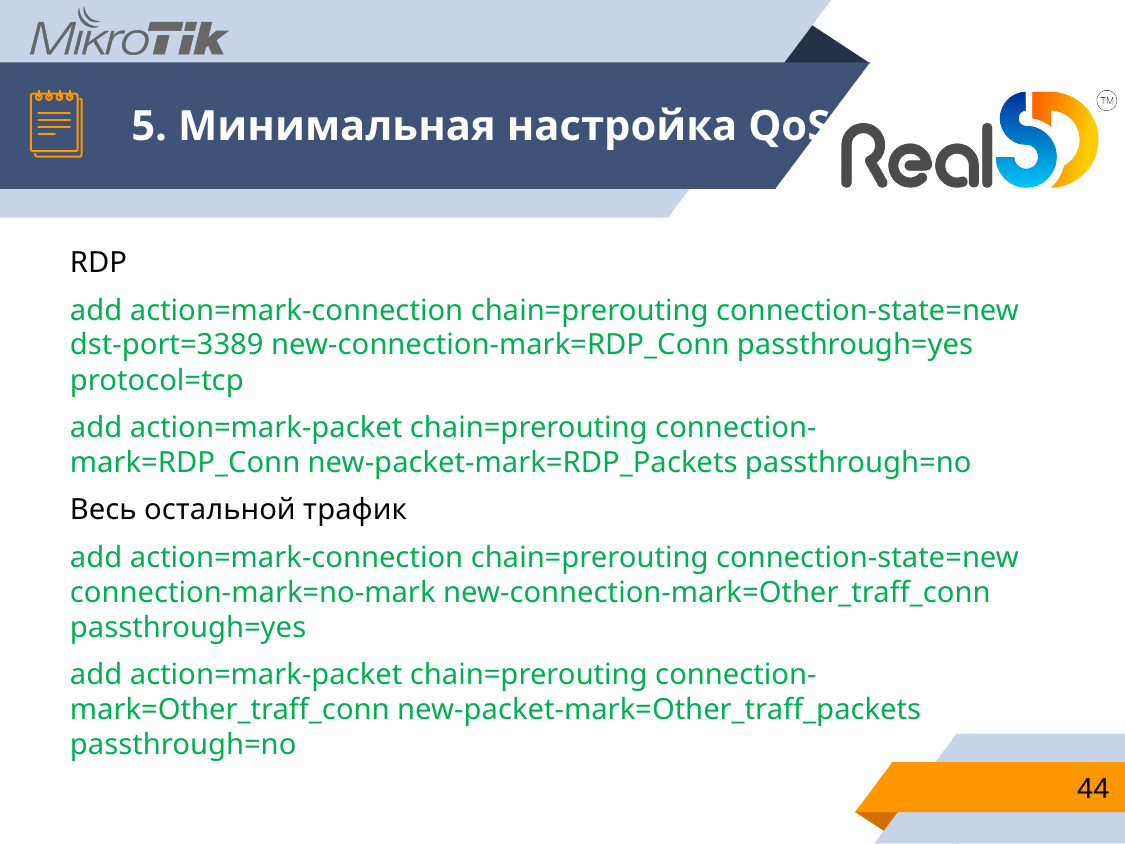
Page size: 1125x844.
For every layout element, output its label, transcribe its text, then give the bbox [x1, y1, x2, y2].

title 5. Минимальная настройка QoS [116, 60, 979, 187]
picture [840, 90, 1117, 188]
picture [30, 5, 229, 55]
list RDP add action=mark-connection chain=prerouting connection-state=new dst-port=3389 new-connection-mark=RDP_Conn passthrough=yes protocol=tcp add action=mark-packet chain=prerouting connection-mark=RDP_Conn new-packet-mark=RDP_Packets passthrough=no Весь остальной трафик add action=mark-connection chain=prerouting connection-state=new connection-mark=no-mark new-connection-mark=Other_traff_conn passthrough=yes add action=mark-packet chain=prerouting connection-mark=Other_traff_conn new-packet-mark=Other_traff_packets passthrough=no [54, 228, 1063, 724]
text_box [30, 90, 82, 157]
slide_number 44 [1062, 760, 1125, 813]
list [30, 704, 879, 841]
